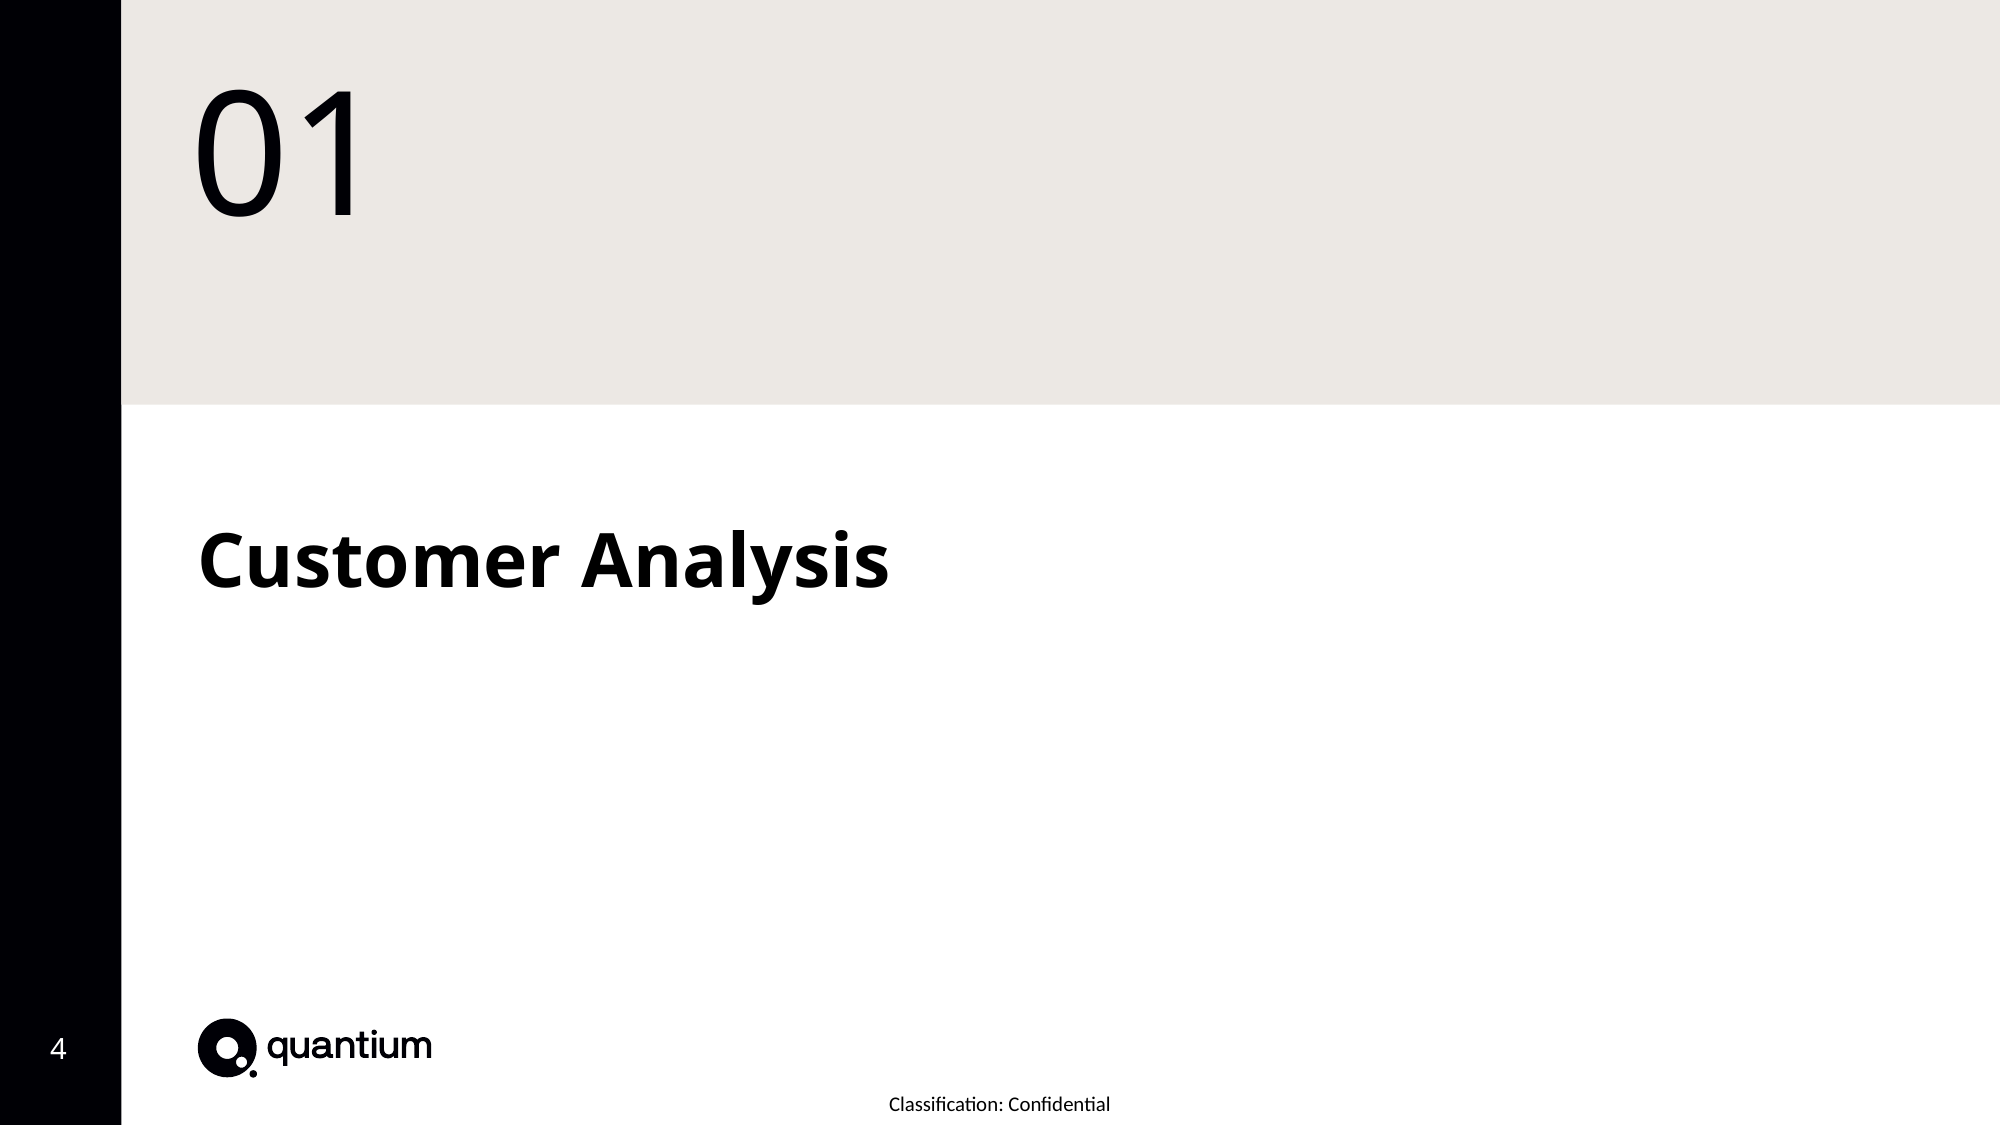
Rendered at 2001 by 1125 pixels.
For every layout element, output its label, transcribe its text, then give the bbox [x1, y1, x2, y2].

list Customer Analysis [197, 512, 1103, 925]
title 01 [190, 65, 569, 225]
